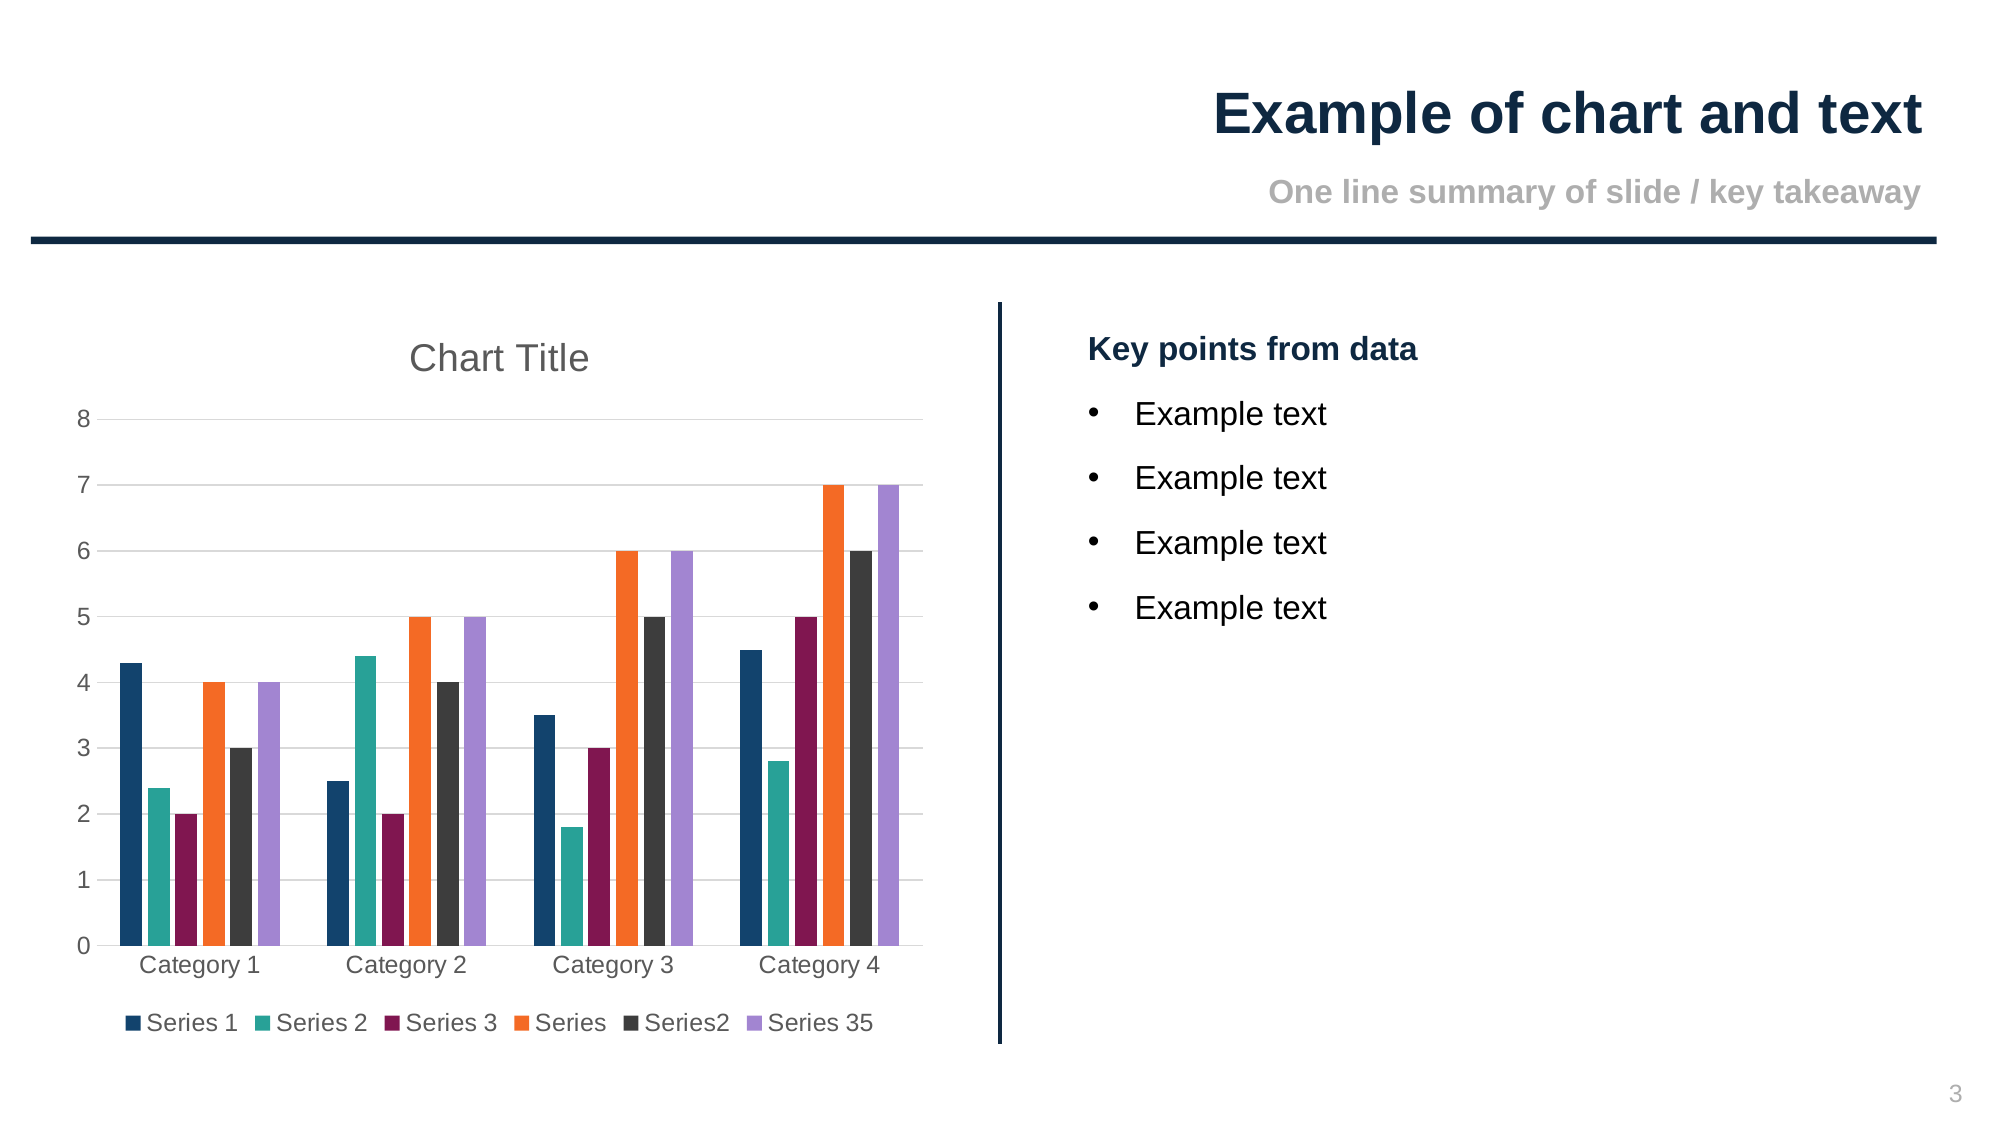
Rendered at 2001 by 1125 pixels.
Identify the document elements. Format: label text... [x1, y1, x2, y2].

list Key points from data Example text Example text Example text Example text [1087, 326, 1888, 433]
chart [59, 301, 941, 1043]
slide_number 3 [1869, 1077, 1963, 1108]
title Example of chart and text [675, 82, 1924, 147]
list One line summary of slide / key takeaway [30, 174, 1923, 211]
